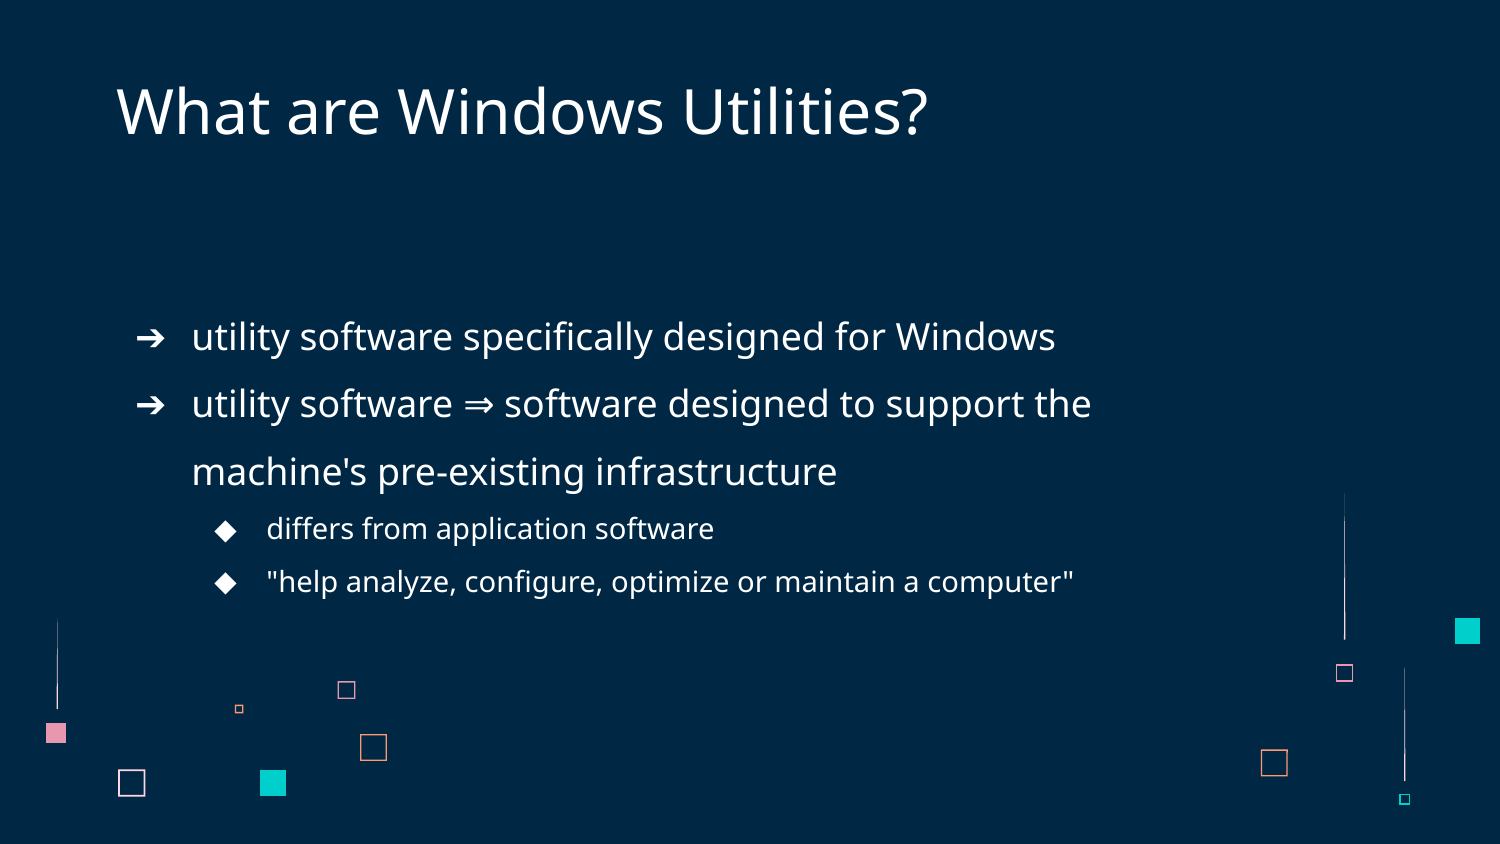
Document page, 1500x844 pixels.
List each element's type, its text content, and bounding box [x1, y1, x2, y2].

list utility software specifically designed for Windows utility software ⇒ software designed to support the machine's pre-existing infrastructure differs from application software "help analyze, configure, optimize or maintain a computer" [101, 275, 1147, 619]
title What are Windows Utilities? [101, 67, 1057, 163]
